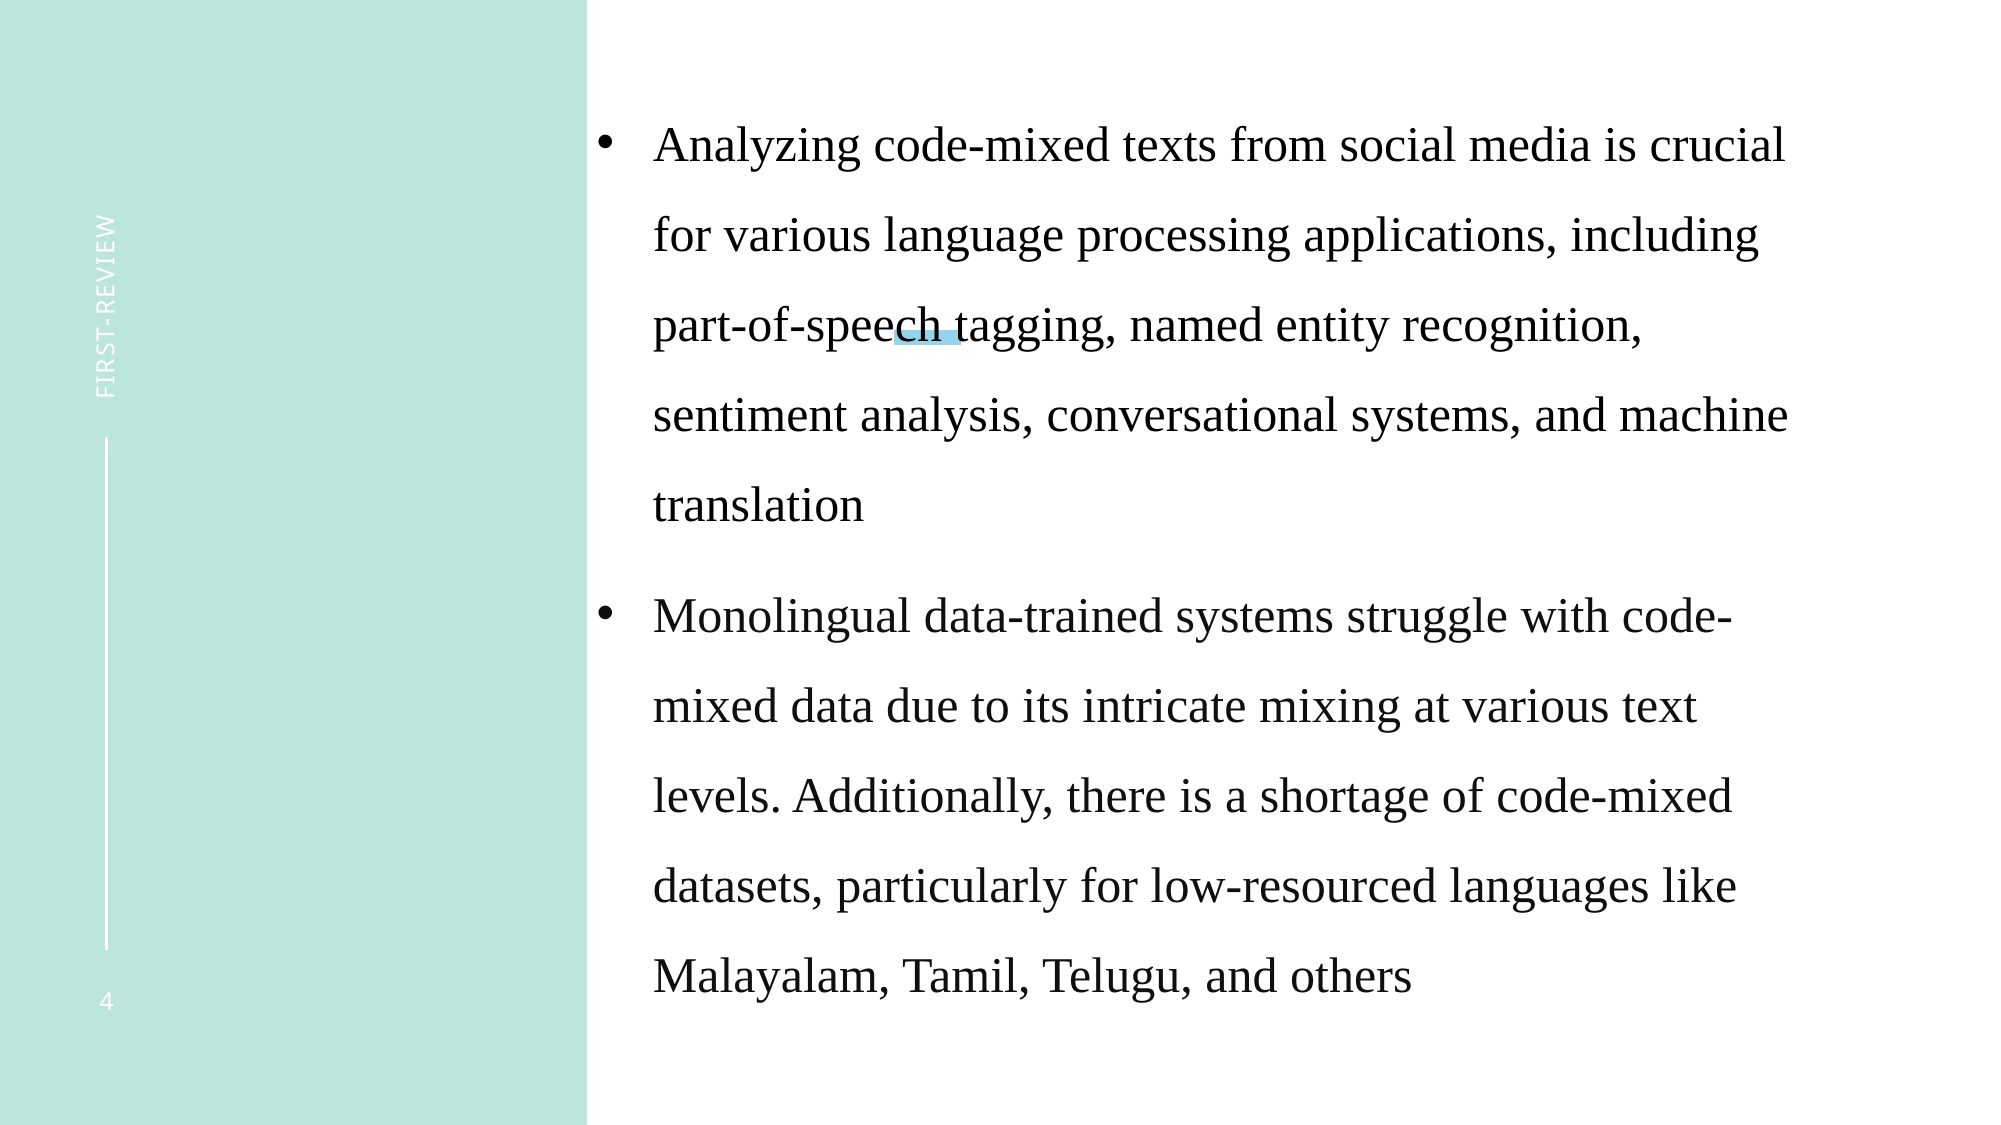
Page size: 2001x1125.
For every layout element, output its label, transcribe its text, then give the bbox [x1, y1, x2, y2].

title [106, 787, 1052, 878]
footer First-review [90, 107, 122, 400]
slide_number 4 [68, 987, 144, 1018]
list Analyzing code-mixed texts from social media is crucial for various language processing applications, including part-of-speech tagging, named entity recognition, sentiment analysis, conversational systems, and machine translation Monolingual data-trained systems struggle with code-mixed data due to its intricate mixing at various text levels. Additionally, there is a shortage of code-mixed datasets, particularly for low-resourced languages like Malayalam, Tamil, Telugu, and others [596, 81, 1839, 1019]
